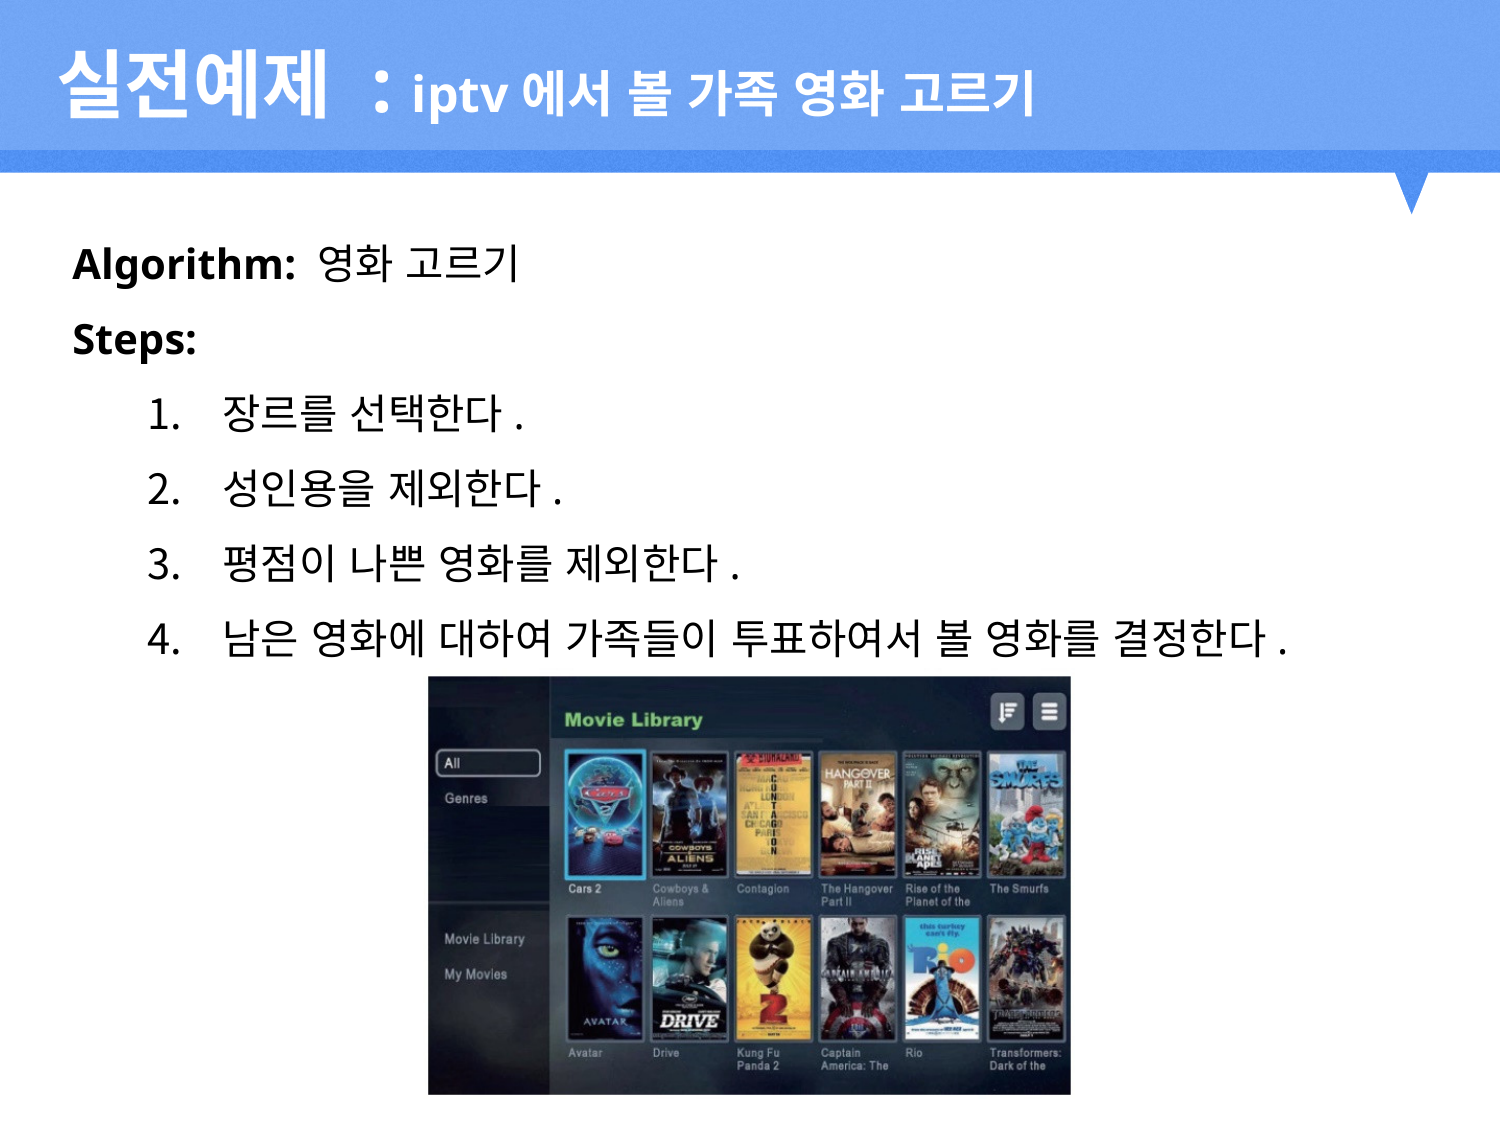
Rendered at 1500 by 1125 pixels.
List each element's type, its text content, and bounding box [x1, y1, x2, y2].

text_box Algorithm: 영화 고르기 Steps: 장르를 선택한다. 성인용을 제외한다. 평점이 나쁜 영화를 제외한다. 남은 영화에 대하여 가족들이 투표하여서 볼 영화를 결정한다. [57, 205, 1406, 671]
text_box 실전예제 : iptv에서 볼 가족 영화 고르기 [41, 47, 1459, 119]
picture [0, 150, 1500, 213]
picture [422, 668, 1078, 1100]
